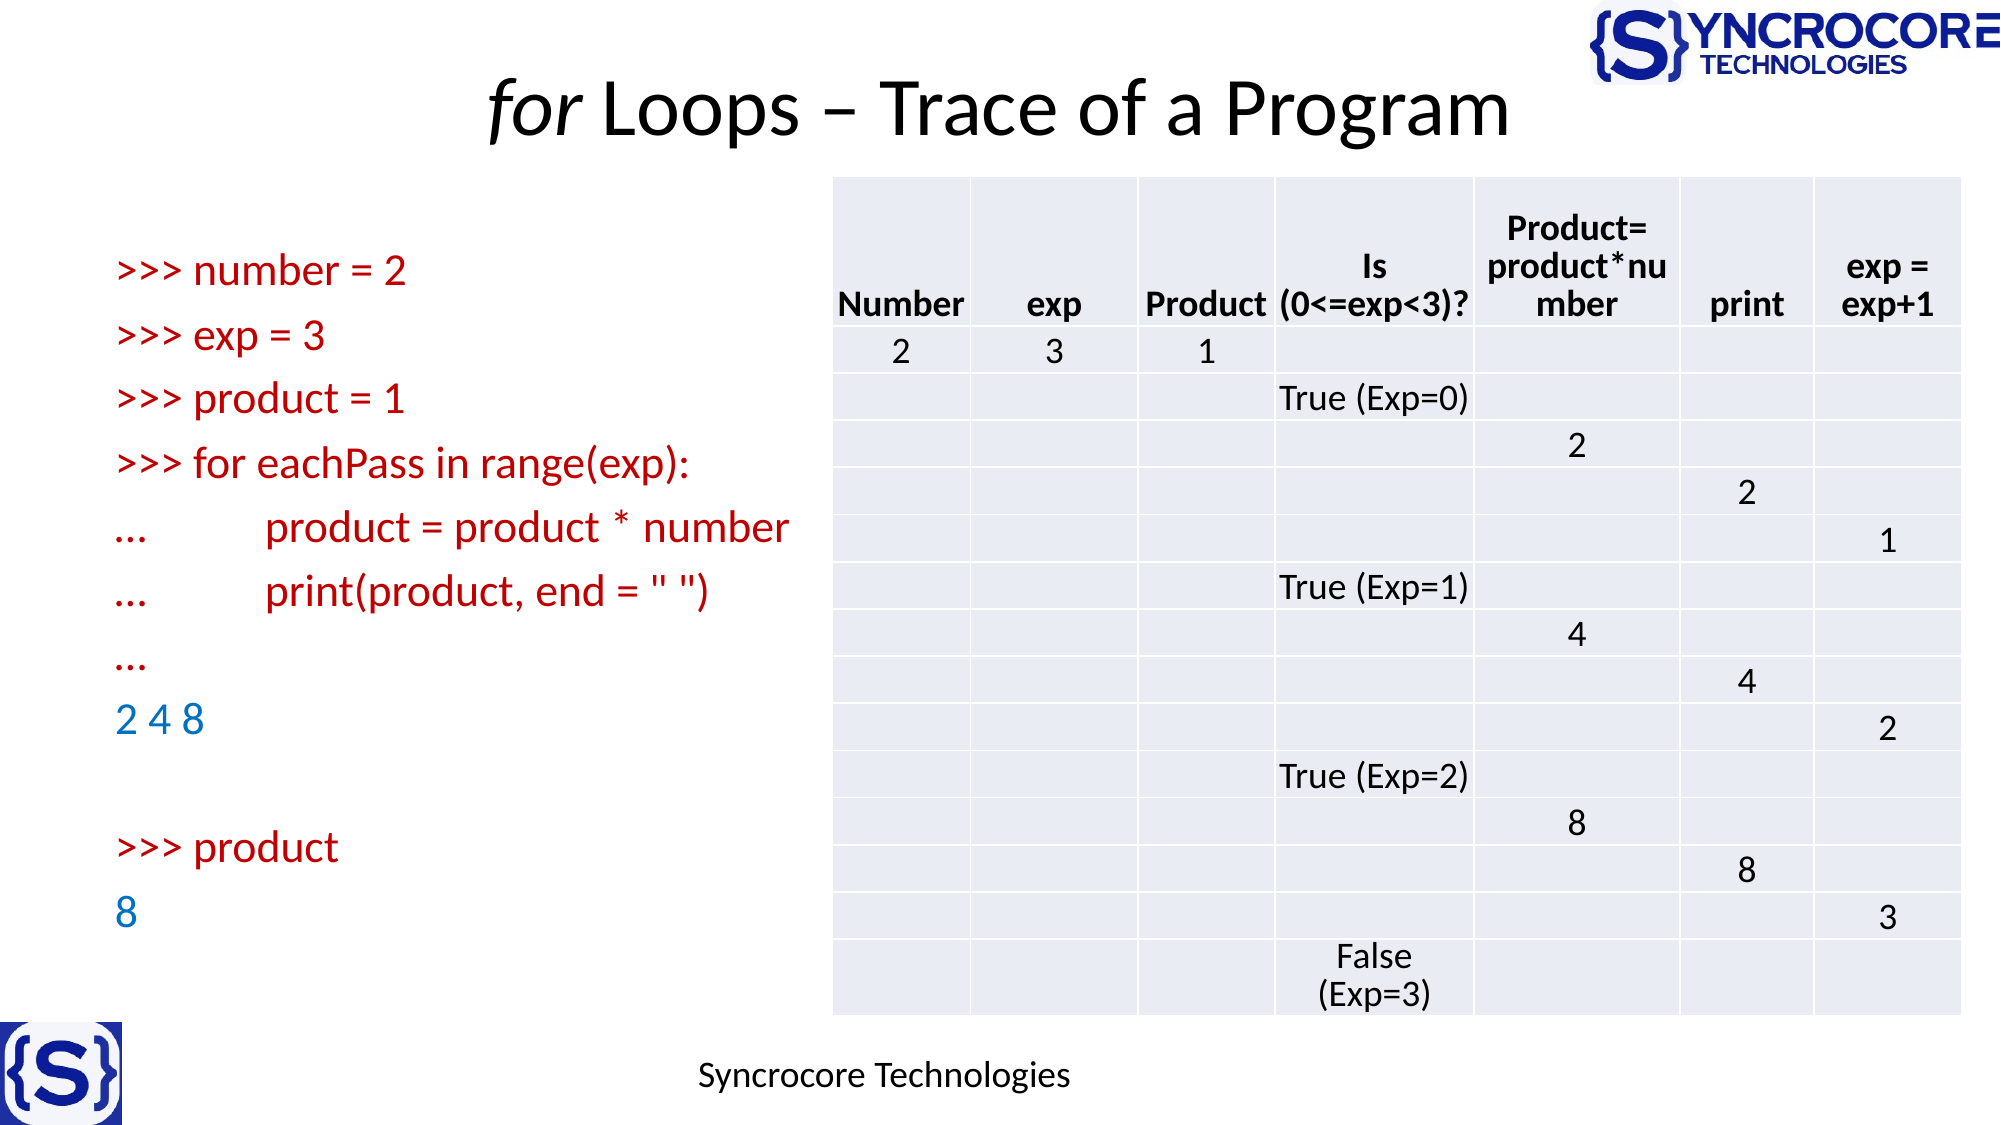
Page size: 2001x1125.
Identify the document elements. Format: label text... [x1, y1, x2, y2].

table_cell [1475, 846, 1679, 891]
table_cell [1815, 751, 1961, 797]
table_cell [1276, 657, 1473, 702]
table_cell [1139, 421, 1274, 466]
table_cell [1276, 515, 1473, 561]
table_cell 8 [1681, 846, 1813, 891]
table_cell [1475, 468, 1679, 514]
table_cell [1815, 798, 1961, 844]
table_cell [971, 704, 1137, 750]
table_cell [971, 374, 1137, 419]
table_cell [1681, 893, 1813, 938]
table_header exp = exp+1 [1815, 177, 1961, 325]
table_cell [833, 893, 970, 938]
table_cell [833, 751, 970, 797]
table_cell [1681, 798, 1813, 844]
table_cell [1681, 327, 1813, 372]
table_cell [971, 468, 1137, 514]
table_cell [1815, 657, 1961, 702]
table_cell [971, 940, 1137, 1015]
picture [0, 1022, 122, 1125]
table_cell [1475, 657, 1679, 702]
table_cell [1139, 798, 1274, 844]
table_cell [1139, 610, 1274, 655]
table_cell True (Exp=2) [1276, 751, 1473, 797]
table_cell [1475, 751, 1679, 797]
table_cell True (Exp=1) [1276, 563, 1473, 608]
table_cell 3 [971, 327, 1137, 372]
table_cell [1475, 940, 1679, 1015]
list >>> number = 2 >>> exp = 3 >>> product = 1 >>> for eachPass in range(exp): … product = product * number … print(product, end = " ") … 2 4 8 >>> product 8 [99, 232, 831, 1005]
picture [1580, 0, 2000, 85]
table_cell [971, 798, 1137, 844]
table_cell 4 [1681, 657, 1813, 702]
table_cell [1815, 468, 1961, 514]
table_cell [971, 657, 1137, 702]
title for Loops – Trace of a Program [99, 45, 1900, 232]
table_cell [1276, 468, 1473, 514]
table_cell [1139, 751, 1274, 797]
table_cell [1276, 327, 1473, 372]
table_cell [971, 610, 1137, 655]
table_cell 2 [1815, 704, 1961, 750]
table_cell [1681, 751, 1813, 797]
table_cell [833, 515, 970, 561]
table_cell [971, 563, 1137, 608]
table_header exp [971, 177, 1137, 325]
table_cell [1139, 468, 1274, 514]
table_cell [1475, 704, 1679, 750]
table_cell [1815, 940, 1961, 1015]
table_cell [1815, 421, 1961, 466]
table_cell [833, 374, 970, 419]
table_header Is (0<=exp<3)? [1276, 177, 1473, 325]
table_cell [833, 657, 970, 702]
table_cell [1815, 327, 1961, 372]
table_cell [971, 846, 1137, 891]
table_header Product= product*number [1475, 177, 1679, 325]
footer Syncrocore Technologies [683, 1042, 1317, 1103]
table_header print [1681, 177, 1813, 325]
table_cell [971, 421, 1137, 466]
table_cell [1681, 374, 1813, 419]
table_cell [1475, 893, 1679, 938]
table_cell False (Exp=3) [1276, 940, 1473, 1015]
table_header Number [833, 177, 970, 325]
table_cell [1276, 704, 1473, 750]
table_cell 4 [1475, 610, 1679, 655]
table_cell [1815, 374, 1961, 419]
table_cell [1681, 704, 1813, 750]
table_cell [1815, 610, 1961, 655]
table_cell [833, 940, 970, 1015]
table_cell [971, 751, 1137, 797]
table_cell [1475, 327, 1679, 372]
table_cell [1276, 421, 1473, 466]
table_cell [833, 421, 970, 466]
table_cell [1815, 563, 1961, 608]
table_cell [971, 515, 1137, 561]
table_cell [1139, 374, 1274, 419]
table_cell [1139, 657, 1274, 702]
table_cell 2 [1681, 468, 1813, 514]
table_cell [1139, 704, 1274, 750]
table_cell [1475, 563, 1679, 608]
table_cell [1139, 515, 1274, 561]
table_cell [833, 610, 970, 655]
table_cell [1681, 515, 1813, 561]
table_cell [1681, 940, 1813, 1015]
table_cell [833, 704, 970, 750]
table_cell 1 [1139, 327, 1274, 372]
table_header Product [1139, 177, 1274, 325]
table_cell [833, 798, 970, 844]
table_cell [1681, 563, 1813, 608]
table_cell [1276, 893, 1473, 938]
table_cell [1681, 421, 1813, 466]
table_cell 8 [1475, 798, 1679, 844]
table_cell 1 [1815, 515, 1961, 561]
table_cell True (Exp=0) [1276, 374, 1473, 419]
table_cell [1139, 563, 1274, 608]
table_cell [1139, 846, 1274, 891]
table_cell [1139, 940, 1274, 1015]
table_cell 3 [1815, 893, 1961, 938]
table_cell [833, 563, 970, 608]
table_cell [833, 468, 970, 514]
table_cell [1475, 374, 1679, 419]
table_cell [971, 893, 1137, 938]
table_cell [1815, 846, 1961, 891]
table_cell 2 [1475, 421, 1679, 466]
table_cell 2 [833, 327, 970, 372]
table_cell [1276, 798, 1473, 844]
table_cell [1276, 610, 1473, 655]
table_cell [1475, 515, 1679, 561]
table_cell [833, 846, 970, 891]
table_cell [1139, 893, 1274, 938]
table_cell [1681, 610, 1813, 655]
table_cell [1276, 846, 1473, 891]
